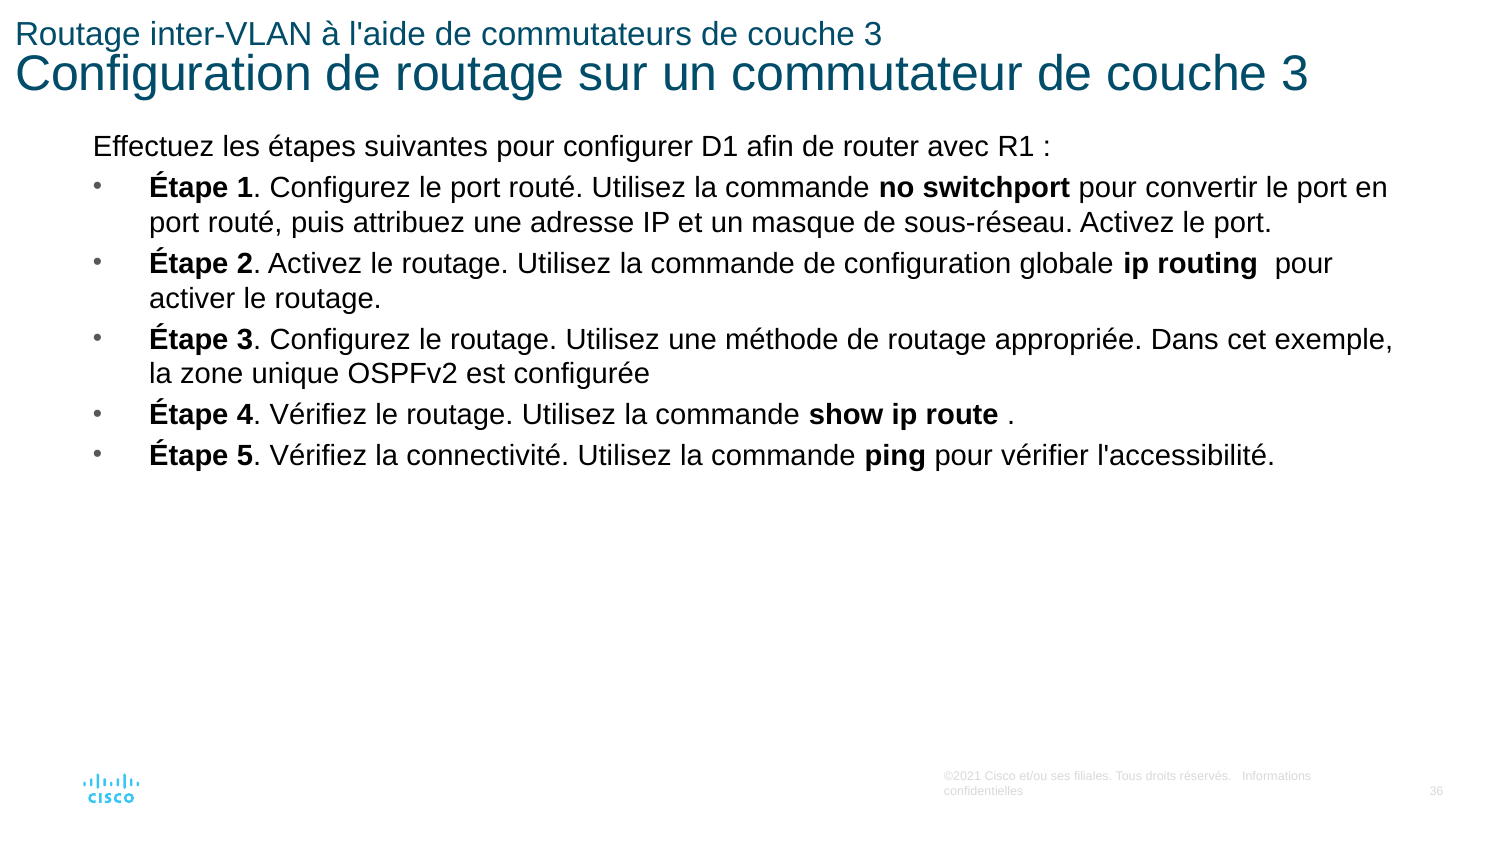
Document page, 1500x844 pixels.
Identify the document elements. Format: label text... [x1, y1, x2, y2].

title Routage inter-VLAN à l'aide de commutateurs de couche 3 Configuration de routage sur un commutateur de couche 3 [0, 0, 1369, 121]
list Effectuez les étapes suivantes pour configurer D1 afin de router avec R1 : Étape 1. Configurez le port routé. Utilisez la commande no switchport pour convertir le port en port routé, puis attribuez une adresse IP et un masque de sous-réseau. Activez le port. Étape 2. Activez le routage. Utilisez la commande de configuration globale ip routing pour activer le routage. Étape 3. Configurez le routage. Utilisez une méthode de routage appropriée. Dans cet exemple, la zone unique OSPFv2 est configurée Étape 4. Vérifiez le routage. Utilisez la commande show ip route . Étape 5. Vérifiez la connectivité. Utilisez la commande ping pour vérifier l'accessibilité. [77, 120, 1437, 726]
